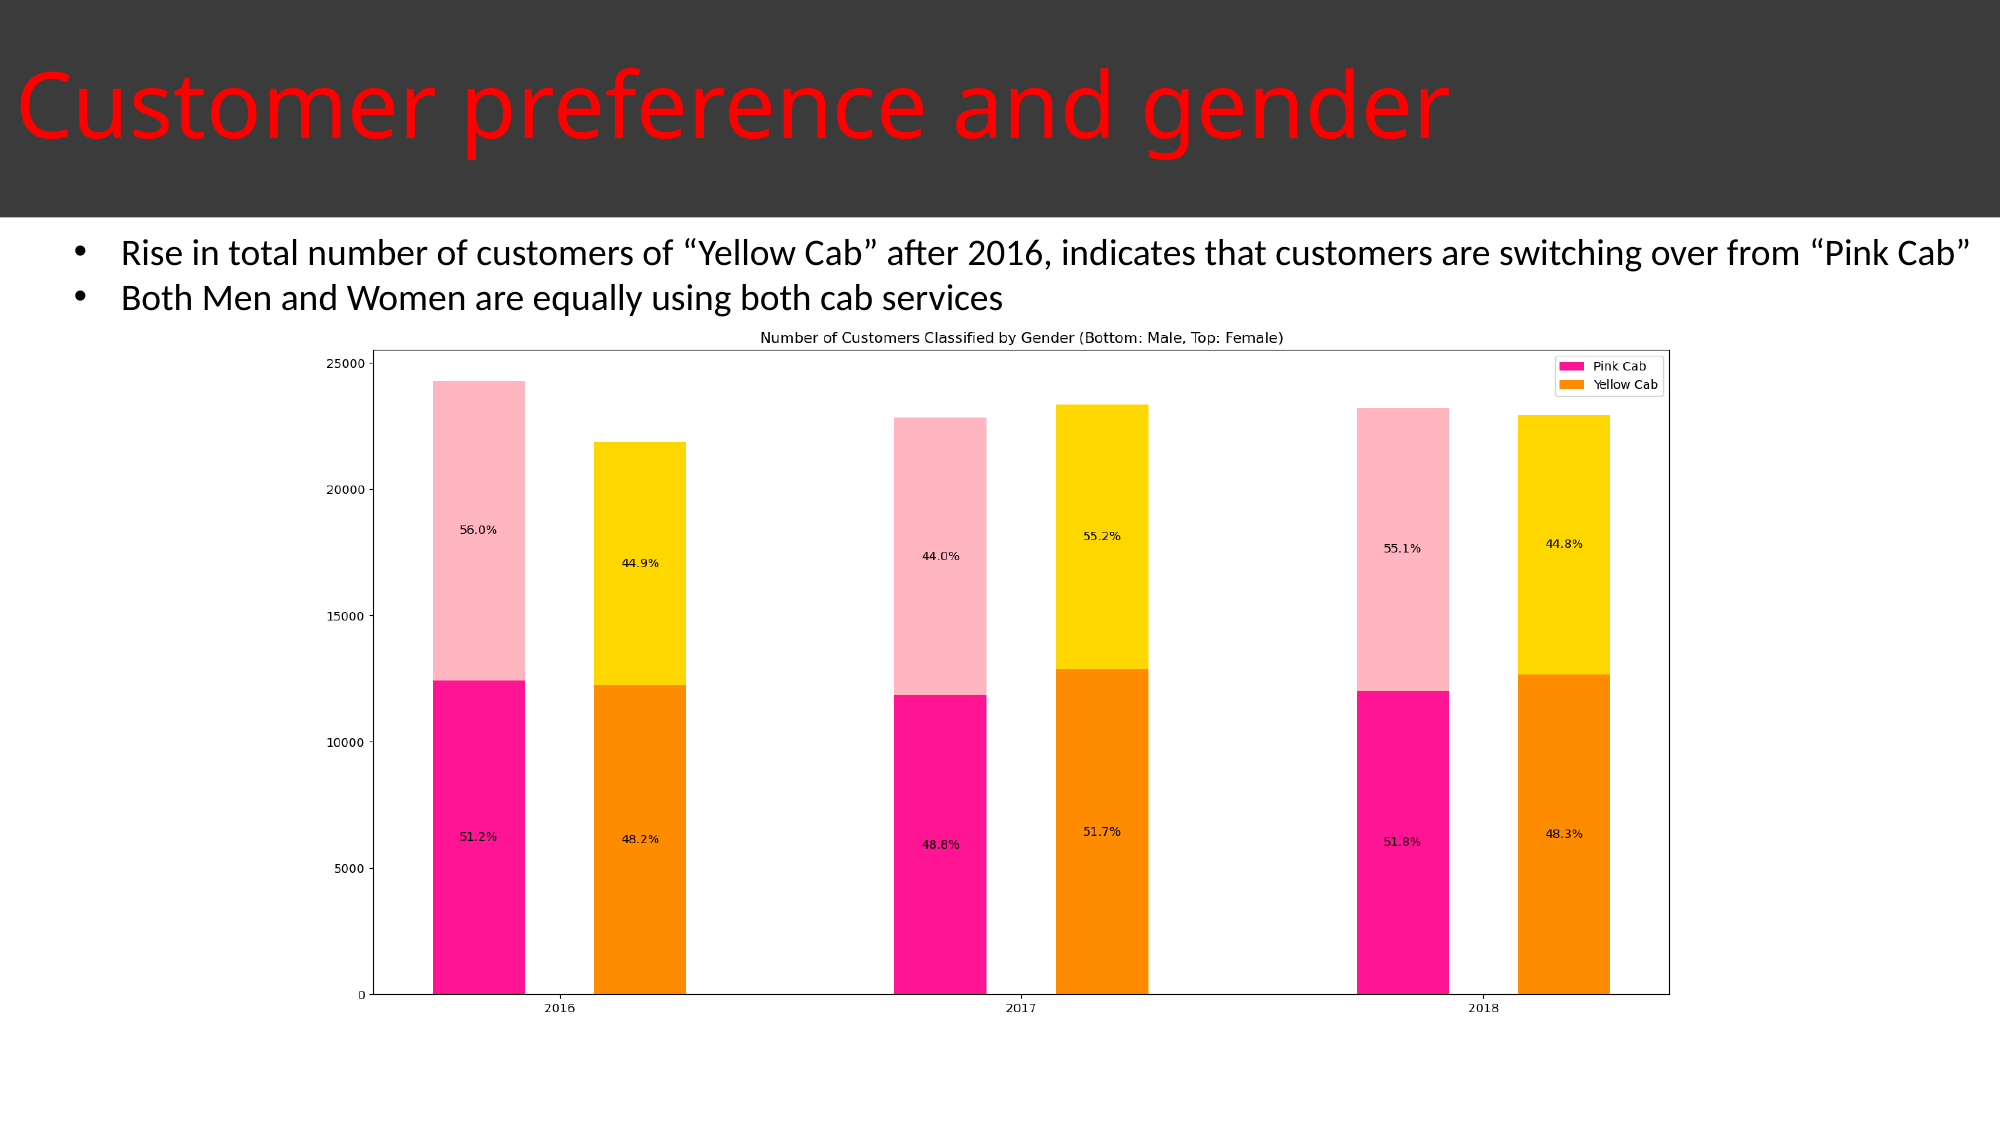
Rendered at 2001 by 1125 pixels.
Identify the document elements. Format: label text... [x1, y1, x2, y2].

title Customer preference and gender [0, 0, 2000, 218]
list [164, 249, 1836, 1086]
text_box Rise in total number of customers of “Yellow Cab” after 2016, indicates that customers are switching over from “Pink Cab” Both Men and Women are equally using both cab services [59, 220, 1988, 326]
